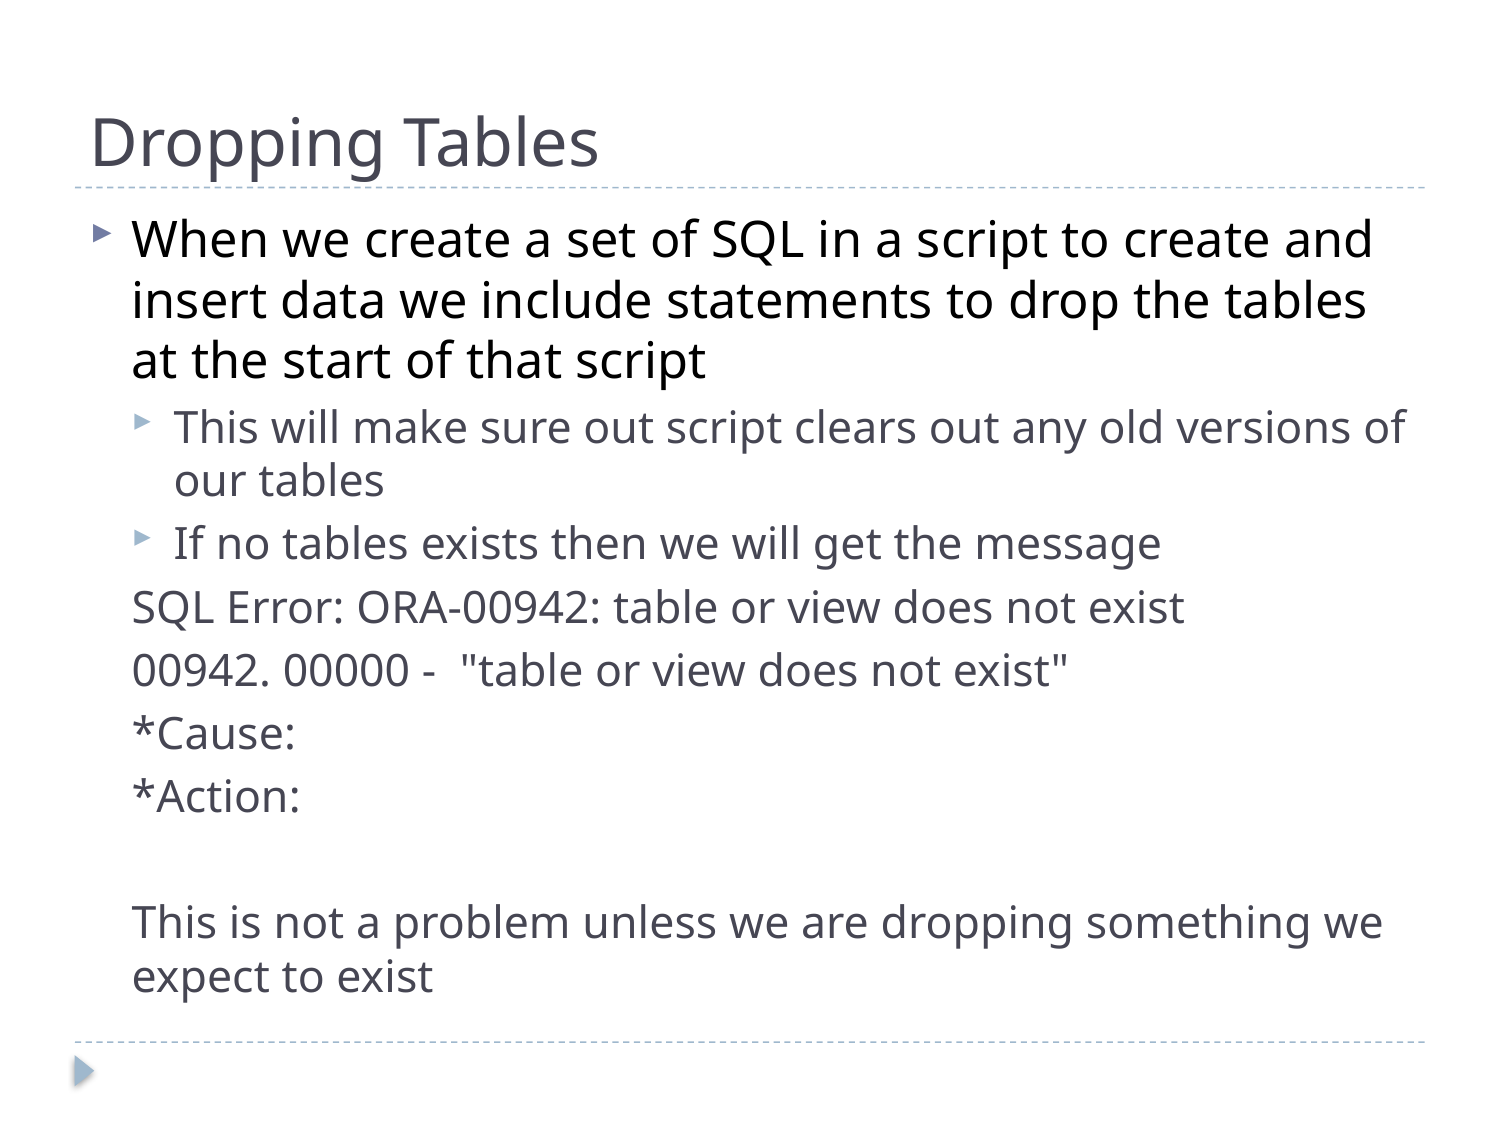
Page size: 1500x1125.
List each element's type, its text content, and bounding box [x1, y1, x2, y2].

title Dropping Tables [75, 24, 1425, 188]
list When we create a set of SQL in a script to create and insert data we include statements to drop the tables at the start of that script This will make sure out script clears out any old versions of our tables If no tables exists then we will get the message SQL Error: ORA-00942: table or view does not exist 00942. 00000 - "table or view does not exist" *Cause: *Action: This is not a problem unless we are dropping something we expect to exist [75, 200, 1425, 1010]
